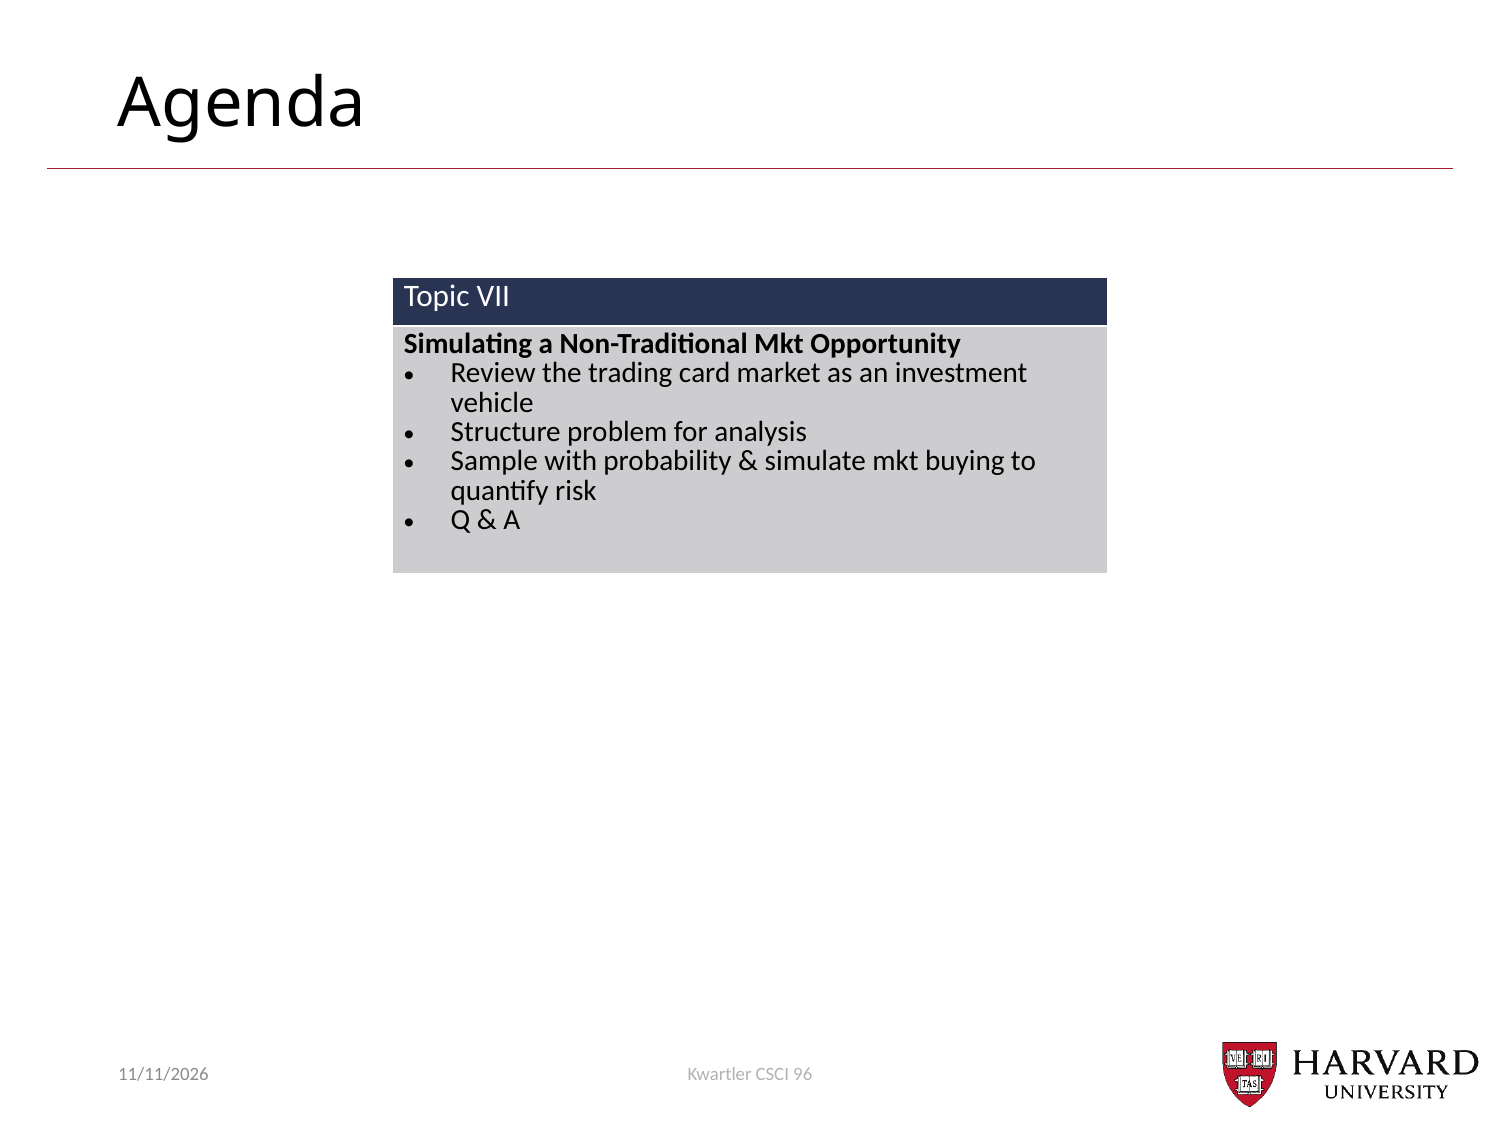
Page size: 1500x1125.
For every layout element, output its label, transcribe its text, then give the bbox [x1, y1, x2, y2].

table_cell Simulating a Non-Traditional Mkt Opportunity Review the trading card market as an investment vehicle Structure problem for analysis Sample with probability & simulate mkt buying to quantify risk Q & A [393, 327, 1107, 573]
table_header Topic VII [393, 278, 1107, 325]
picture [1200, 1024, 1500, 1125]
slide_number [103, 1042, 441, 1103]
footer Kwartler CSCI 96 [496, 1042, 1004, 1103]
title Agenda [103, 59, 1397, 157]
